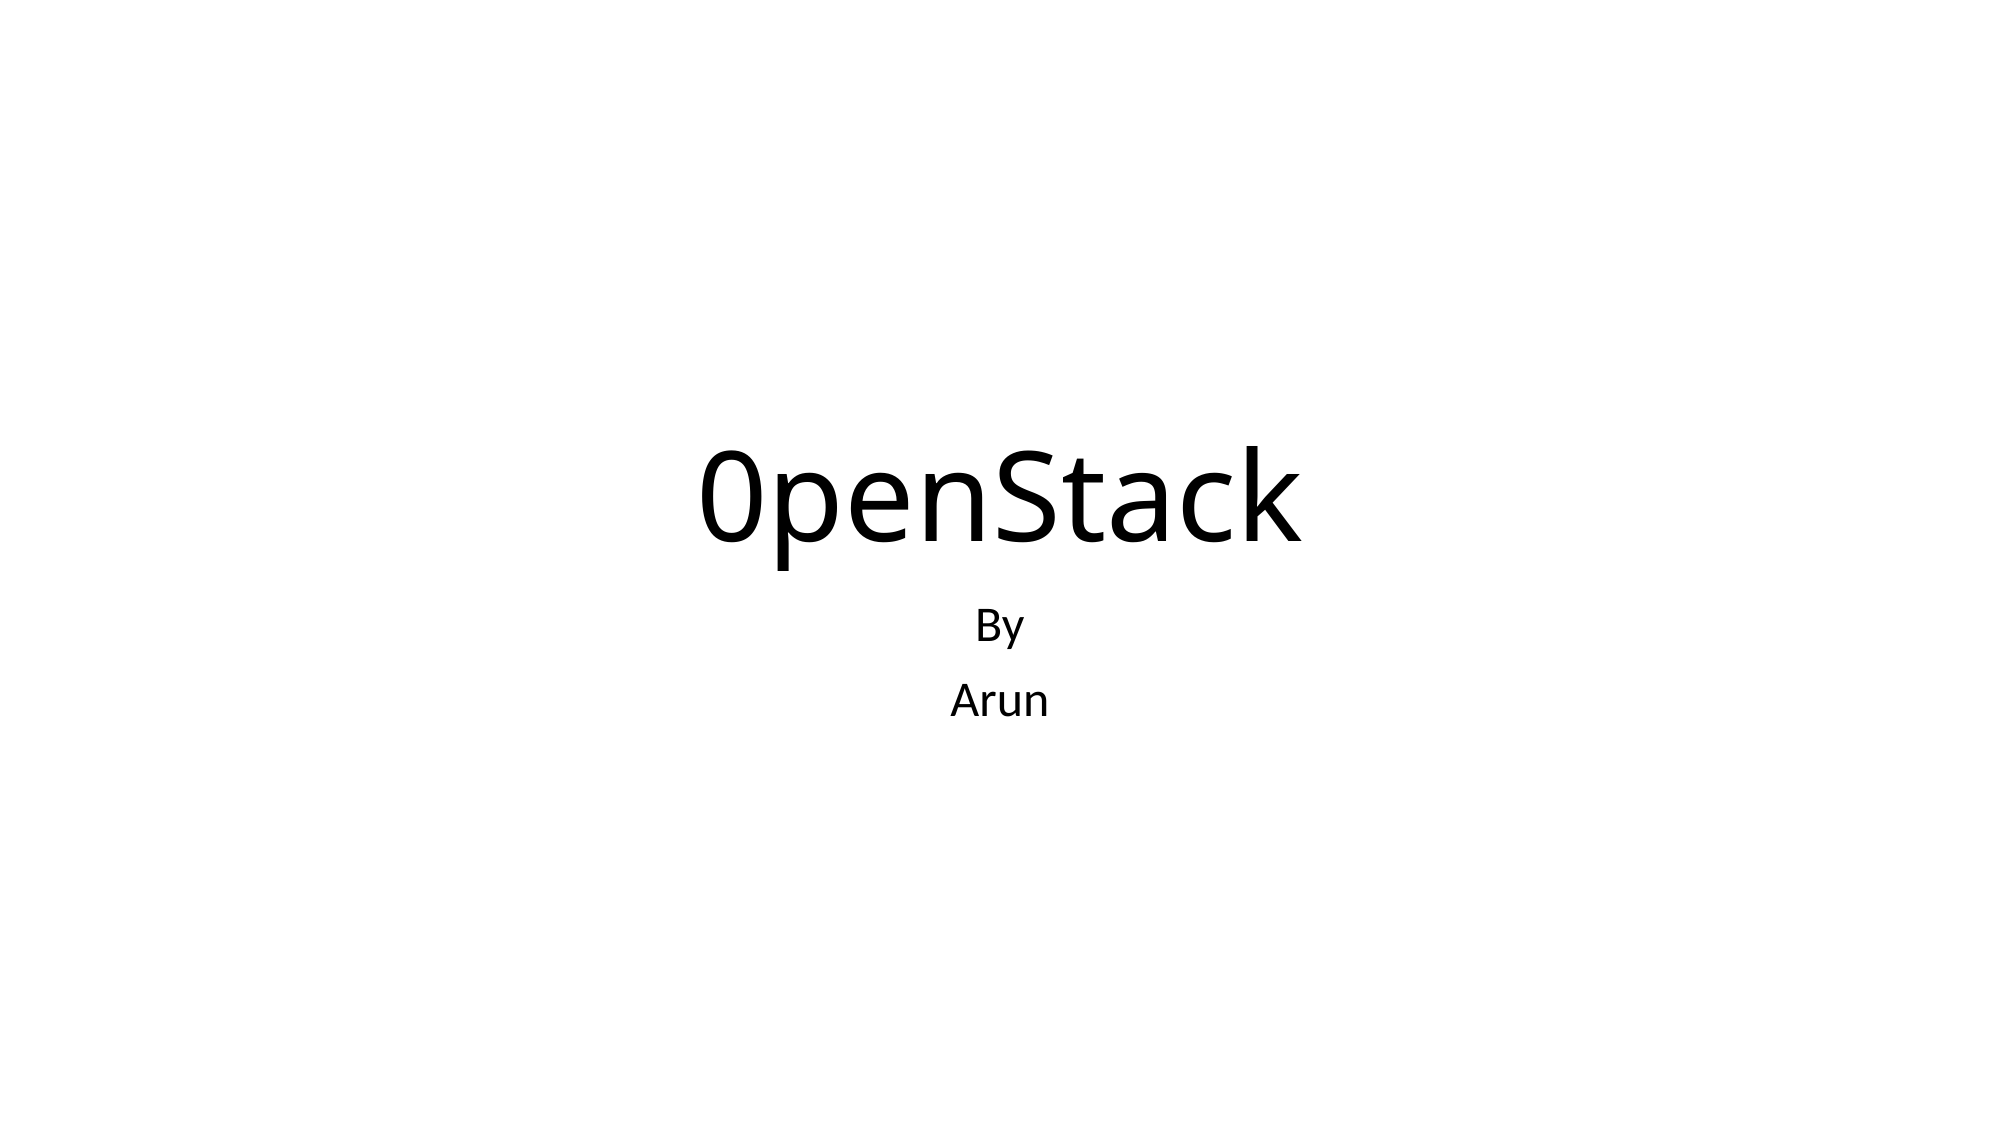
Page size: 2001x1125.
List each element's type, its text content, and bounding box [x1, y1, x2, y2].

subtitle By Arun [249, 590, 1750, 863]
title 0penStack [249, 184, 1750, 576]
